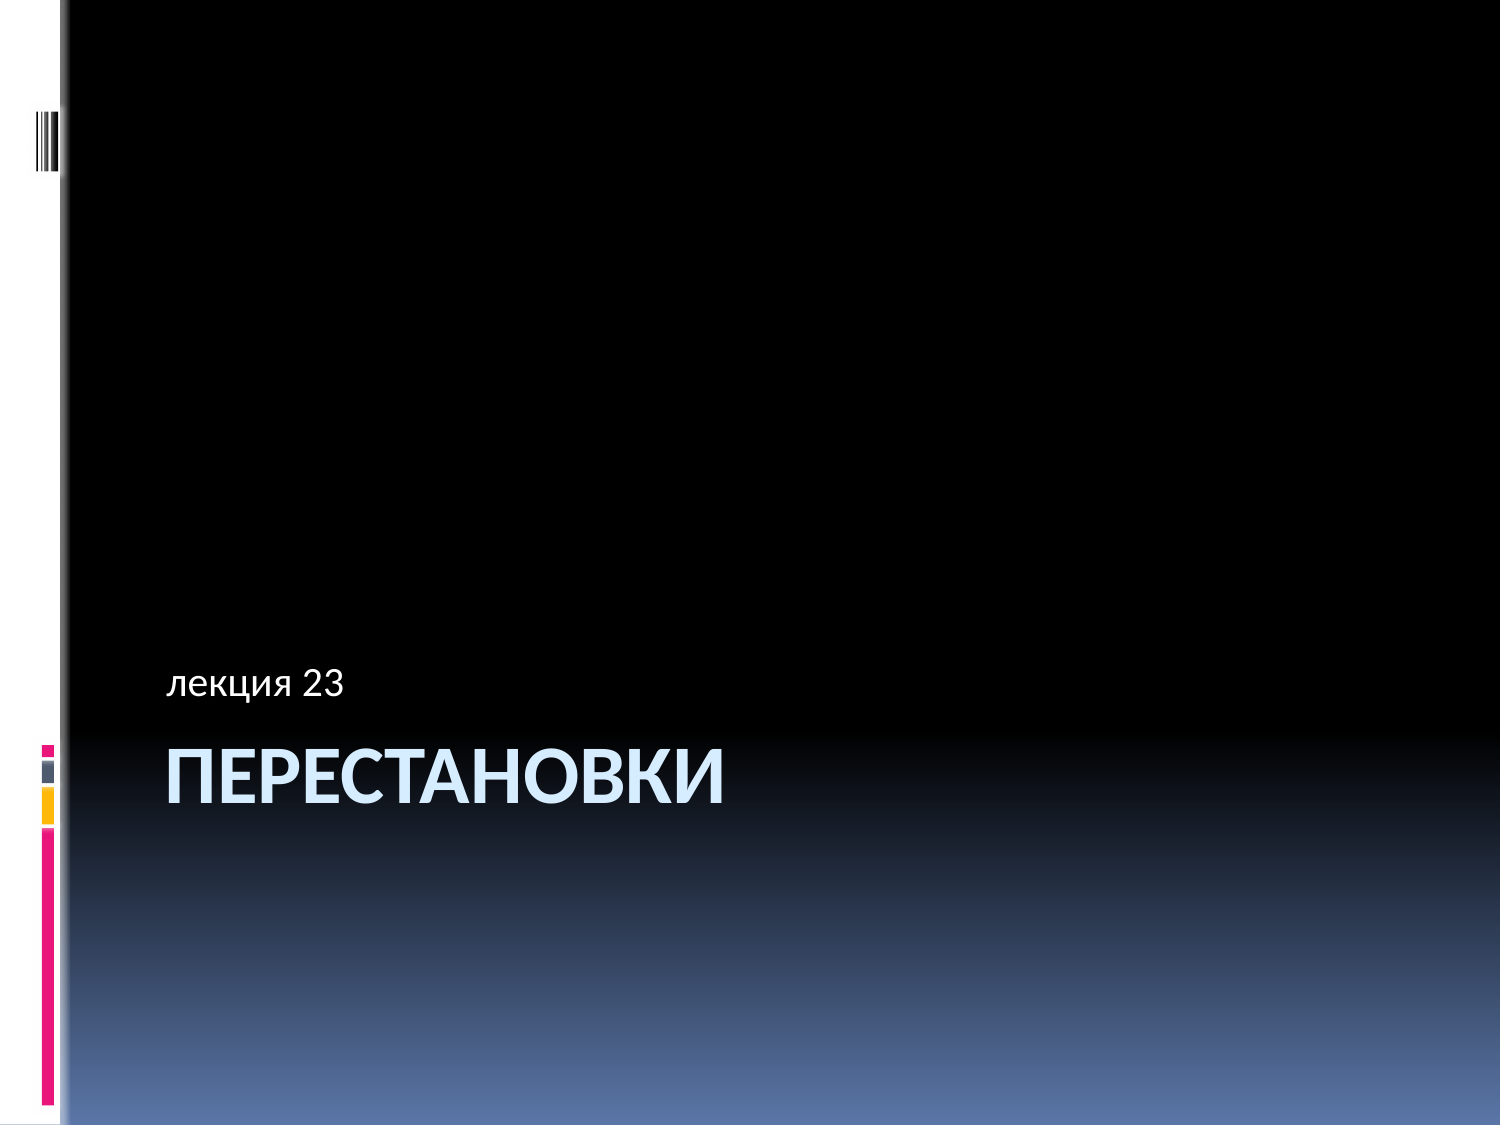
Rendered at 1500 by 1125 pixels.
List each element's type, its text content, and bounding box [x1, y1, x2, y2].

title перестановки [150, 712, 1425, 1037]
subtitle лекция 23 [150, 464, 1425, 712]
